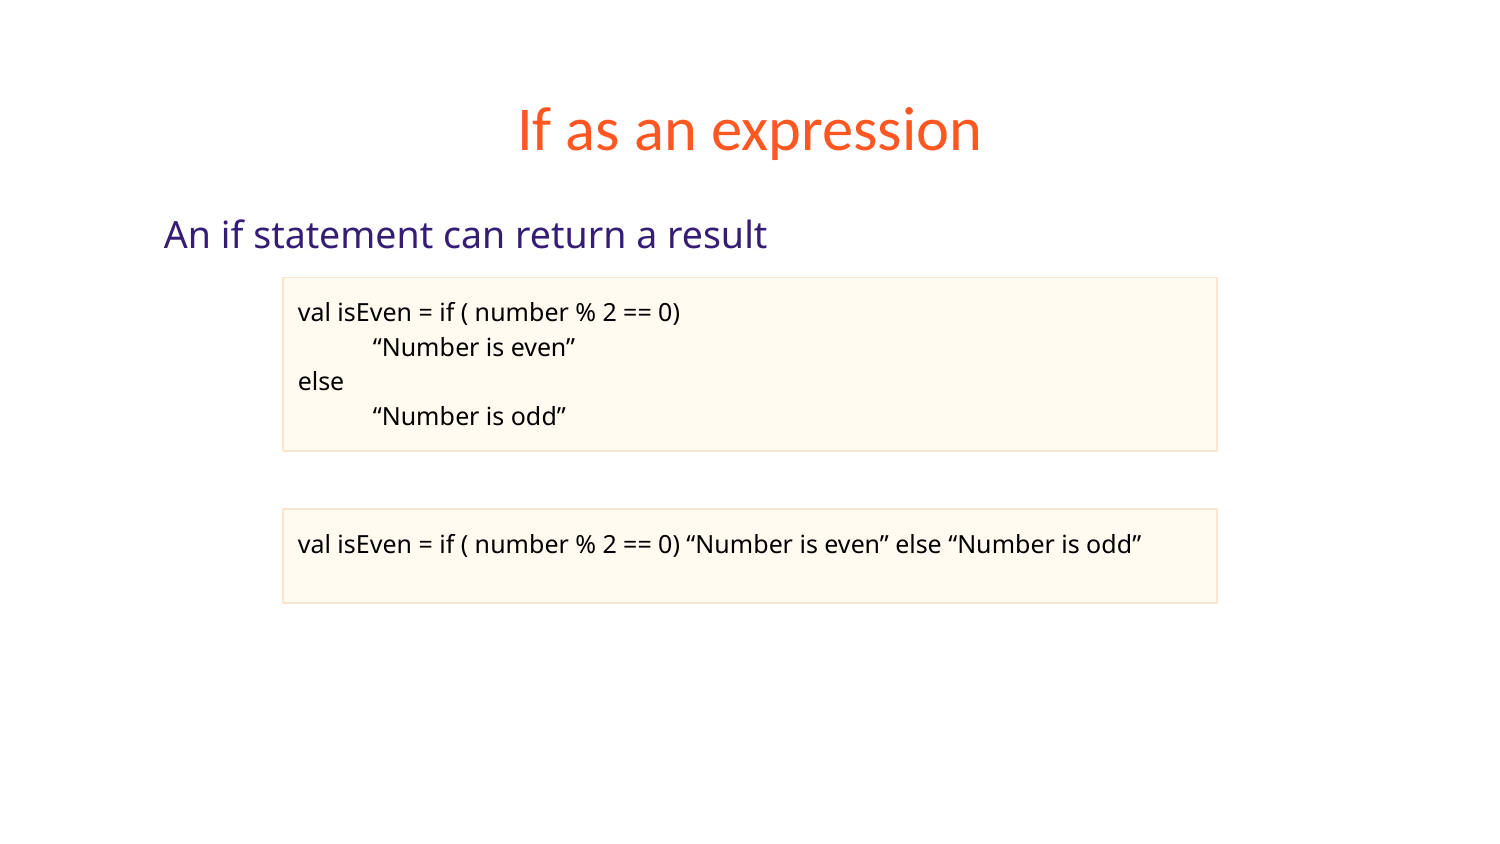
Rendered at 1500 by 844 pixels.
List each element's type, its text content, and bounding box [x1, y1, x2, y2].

list An if statement can return a result [148, 189, 1350, 750]
text_box val isEven = if ( number % 2 == 0) “Number is even” else “Number is odd” [282, 509, 1218, 604]
text_box val isEven = if ( number % 2 == 0) “Number is even” else “Number is odd” [282, 277, 1218, 451]
title If as an expression [51, 72, 1449, 167]
